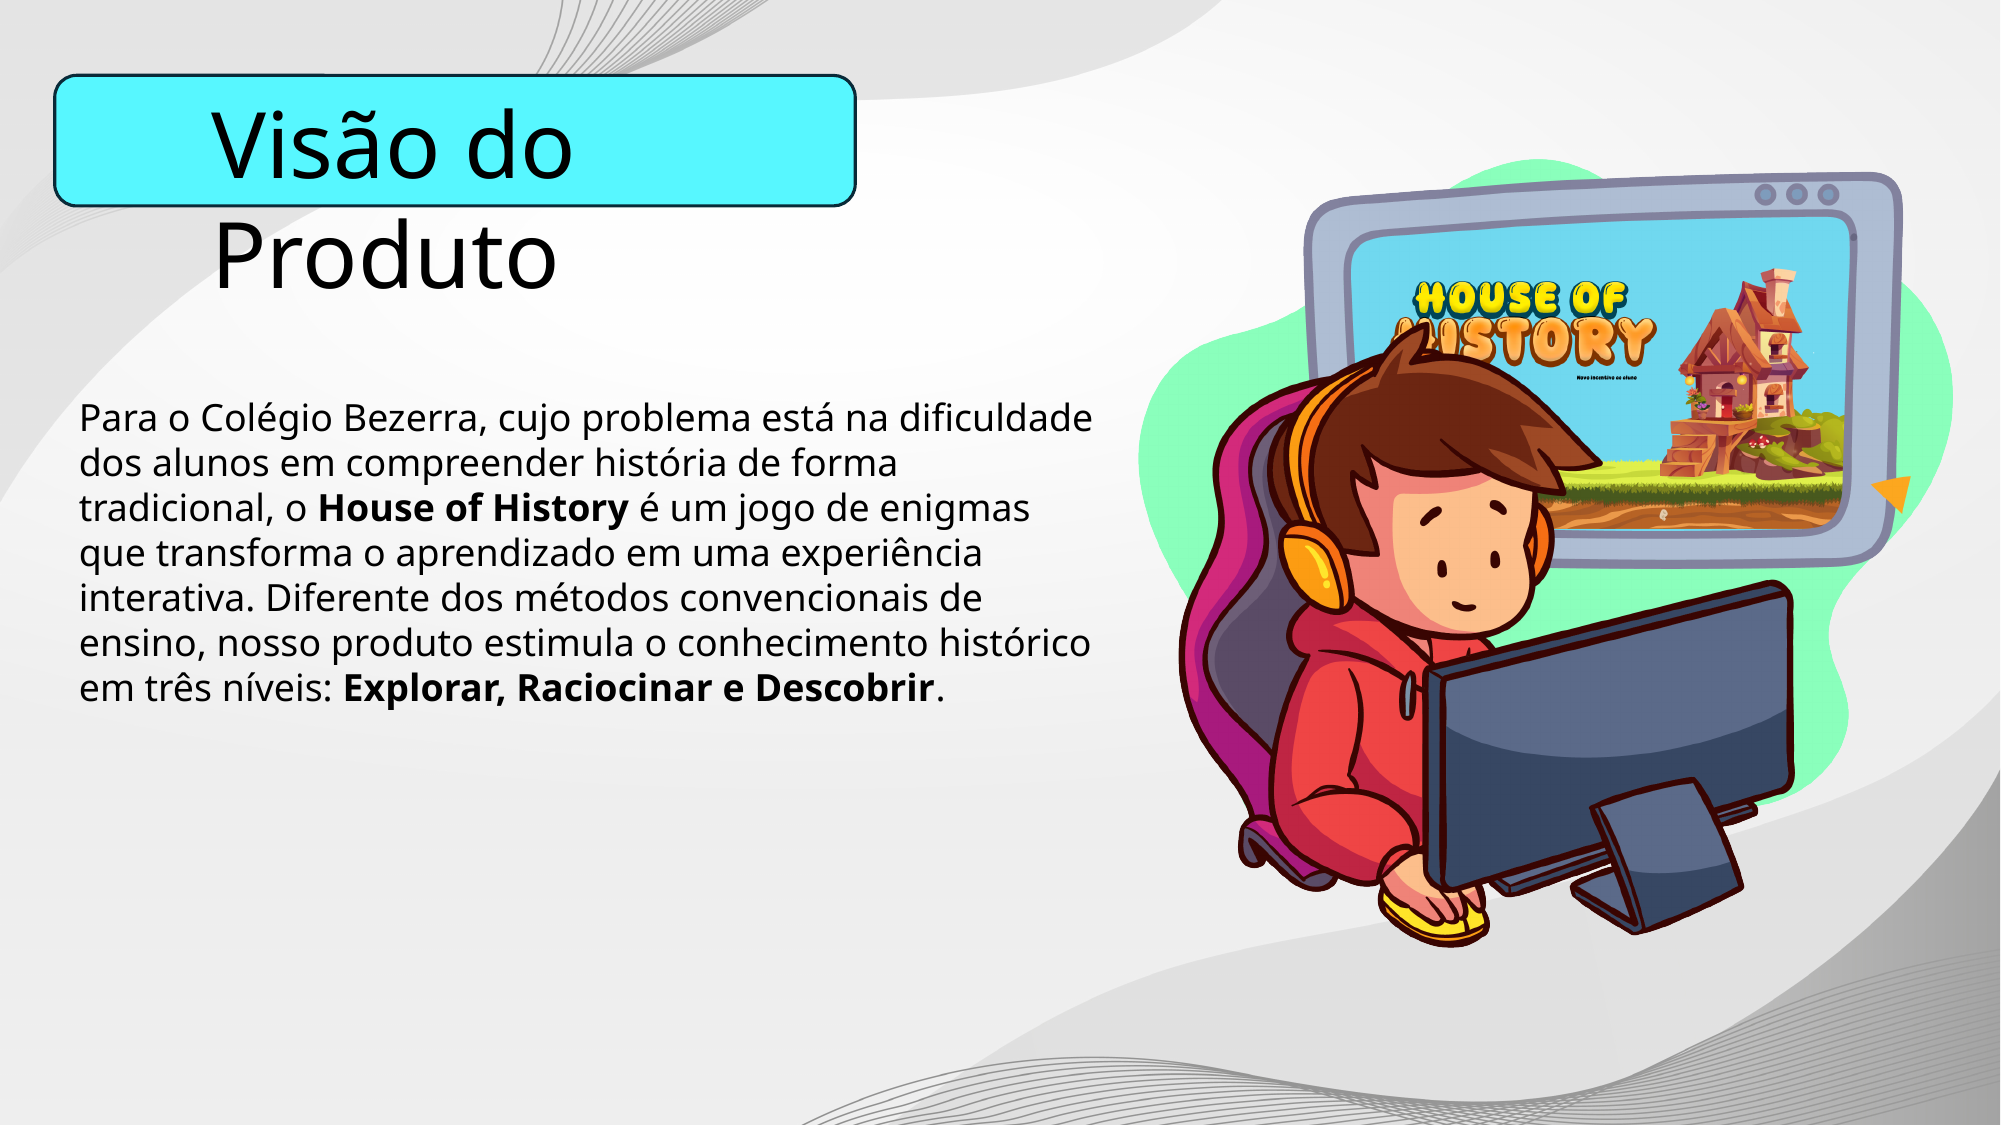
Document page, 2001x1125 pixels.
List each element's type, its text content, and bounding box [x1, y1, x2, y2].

text_box Para o Colégio Bezerra, cujo problema está na dificuldade dos alunos em compreender história de forma tradicional, o House of History é um jogo de enigmas que transforma o aprendizado em uma experiência interativa. Diferente dos métodos convencionais de ensino, nosso produto estimula o conhecimento histórico em três níveis: Explorar, Raciocinar e Descobrir. [63, 386, 1117, 717]
picture [0, 0, 2001, 1125]
text_box Visão do Produto [196, 79, 742, 315]
text_box [53, 73, 857, 208]
